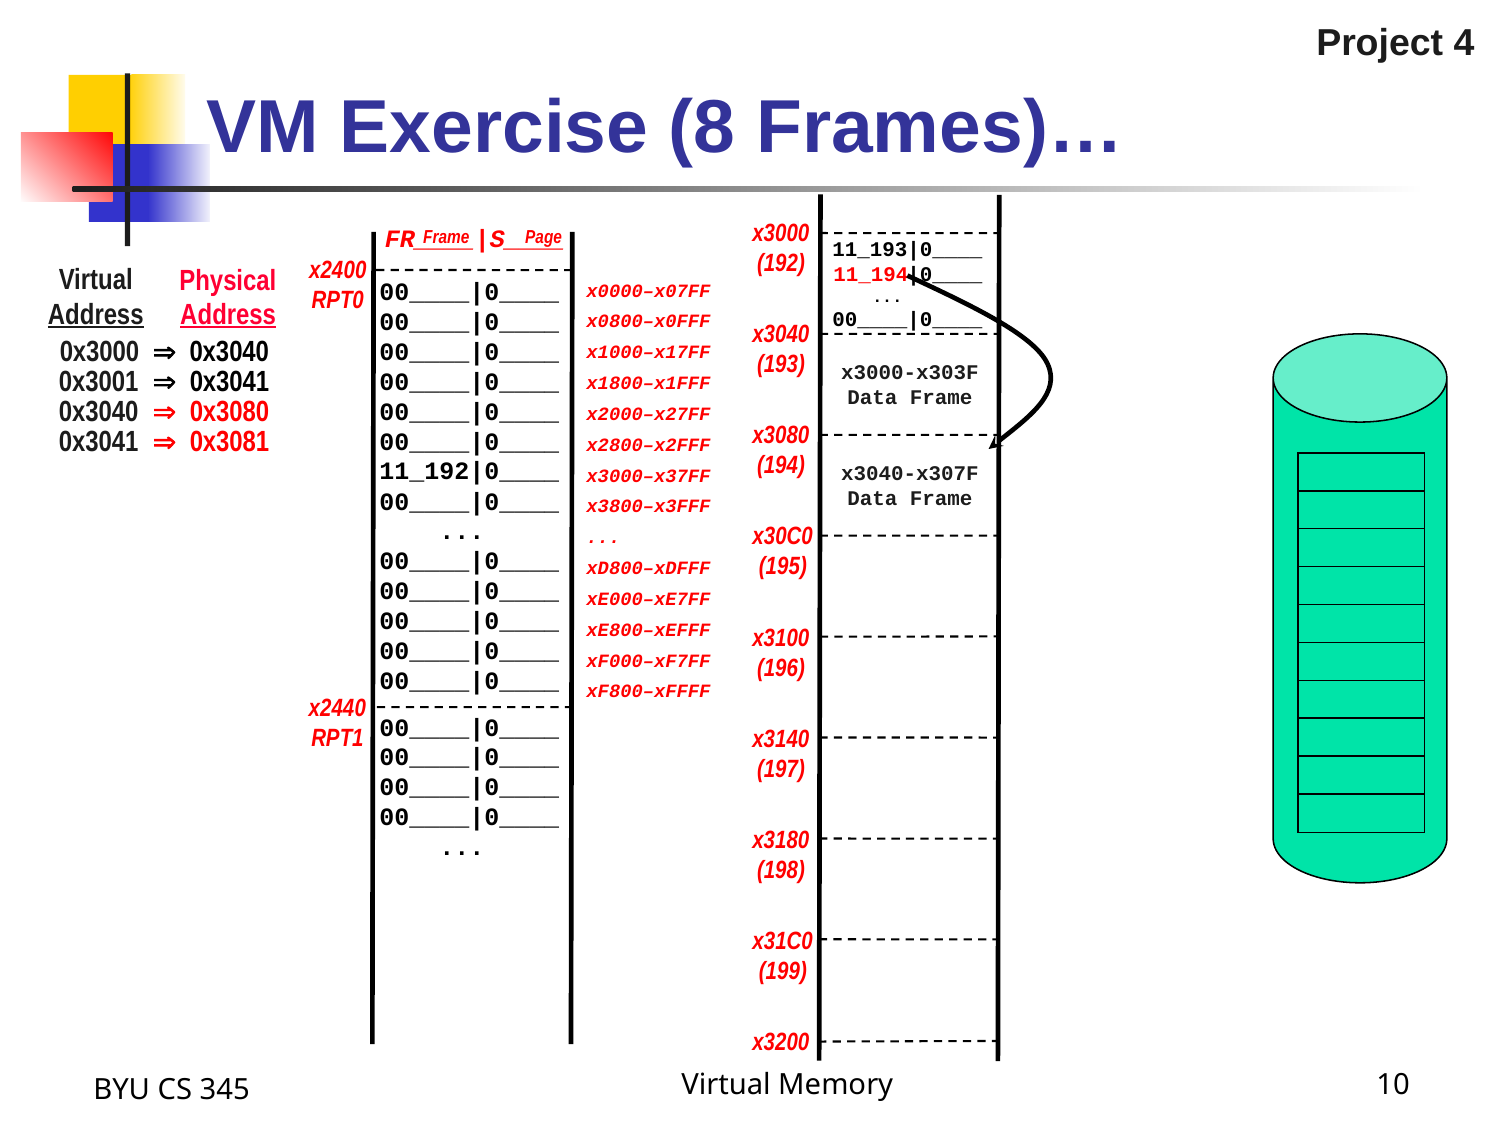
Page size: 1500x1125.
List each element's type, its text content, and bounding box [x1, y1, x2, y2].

text_box 0x3040 [44, 384, 131, 414]
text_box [1272, 333, 1448, 884]
slide_number 10 [1112, 1037, 1425, 1113]
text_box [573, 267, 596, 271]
text_box  0x3080 [131, 384, 285, 414]
text_box Virtual Address [33, 253, 159, 338]
text_box Physical Address [164, 253, 292, 338]
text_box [368, 214, 582, 261]
text_box x0000–x07FF x0800–x0FFF x1000–x17FF x1800–x1FFF x2000–x27FF x2800–x2FFF x3000–x37FF x3800–x3FFF ... xD800–xDFFF xE000–xE7FF xE800–xEFFF xF000–xF7FF xF800–xFFFF [571, 271, 732, 599]
text_box 0x3000 [45, 324, 138, 354]
text_box x2440 RPT1 [293, 684, 382, 760]
text_box 00____|0____ 00____|0____ 00____|0____ 00____|0____ 00____|0____ 00____|0____ 11_192|0____ 00____|0____ ... 00____|0____ 00____|0____ 00____|0____ 00____|0____ 00____|0____ [364, 268, 572, 703]
text_box Project 4 [951, 10, 1490, 71]
text_box 00____|0____ 00____|0____ 00____|0____ 00____|0____ ... [364, 703, 596, 831]
footer Virtual Memory [549, 1037, 1025, 1113]
title VM Exercise (8 Frames)… [191, 25, 1236, 176]
text_box 0x3041 [44, 414, 131, 465]
text_box 0x3001 [44, 354, 131, 384]
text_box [737, 196, 1001, 1064]
text_box  0x3081 [131, 414, 285, 465]
text_box  0x3040 [138, 324, 285, 354]
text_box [1004, 260, 1062, 511]
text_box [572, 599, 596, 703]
slide_number BYU CS 345 [78, 1037, 391, 1113]
text_box  0x3041 [131, 354, 285, 384]
text_box x2400 RPT0 [294, 246, 382, 321]
